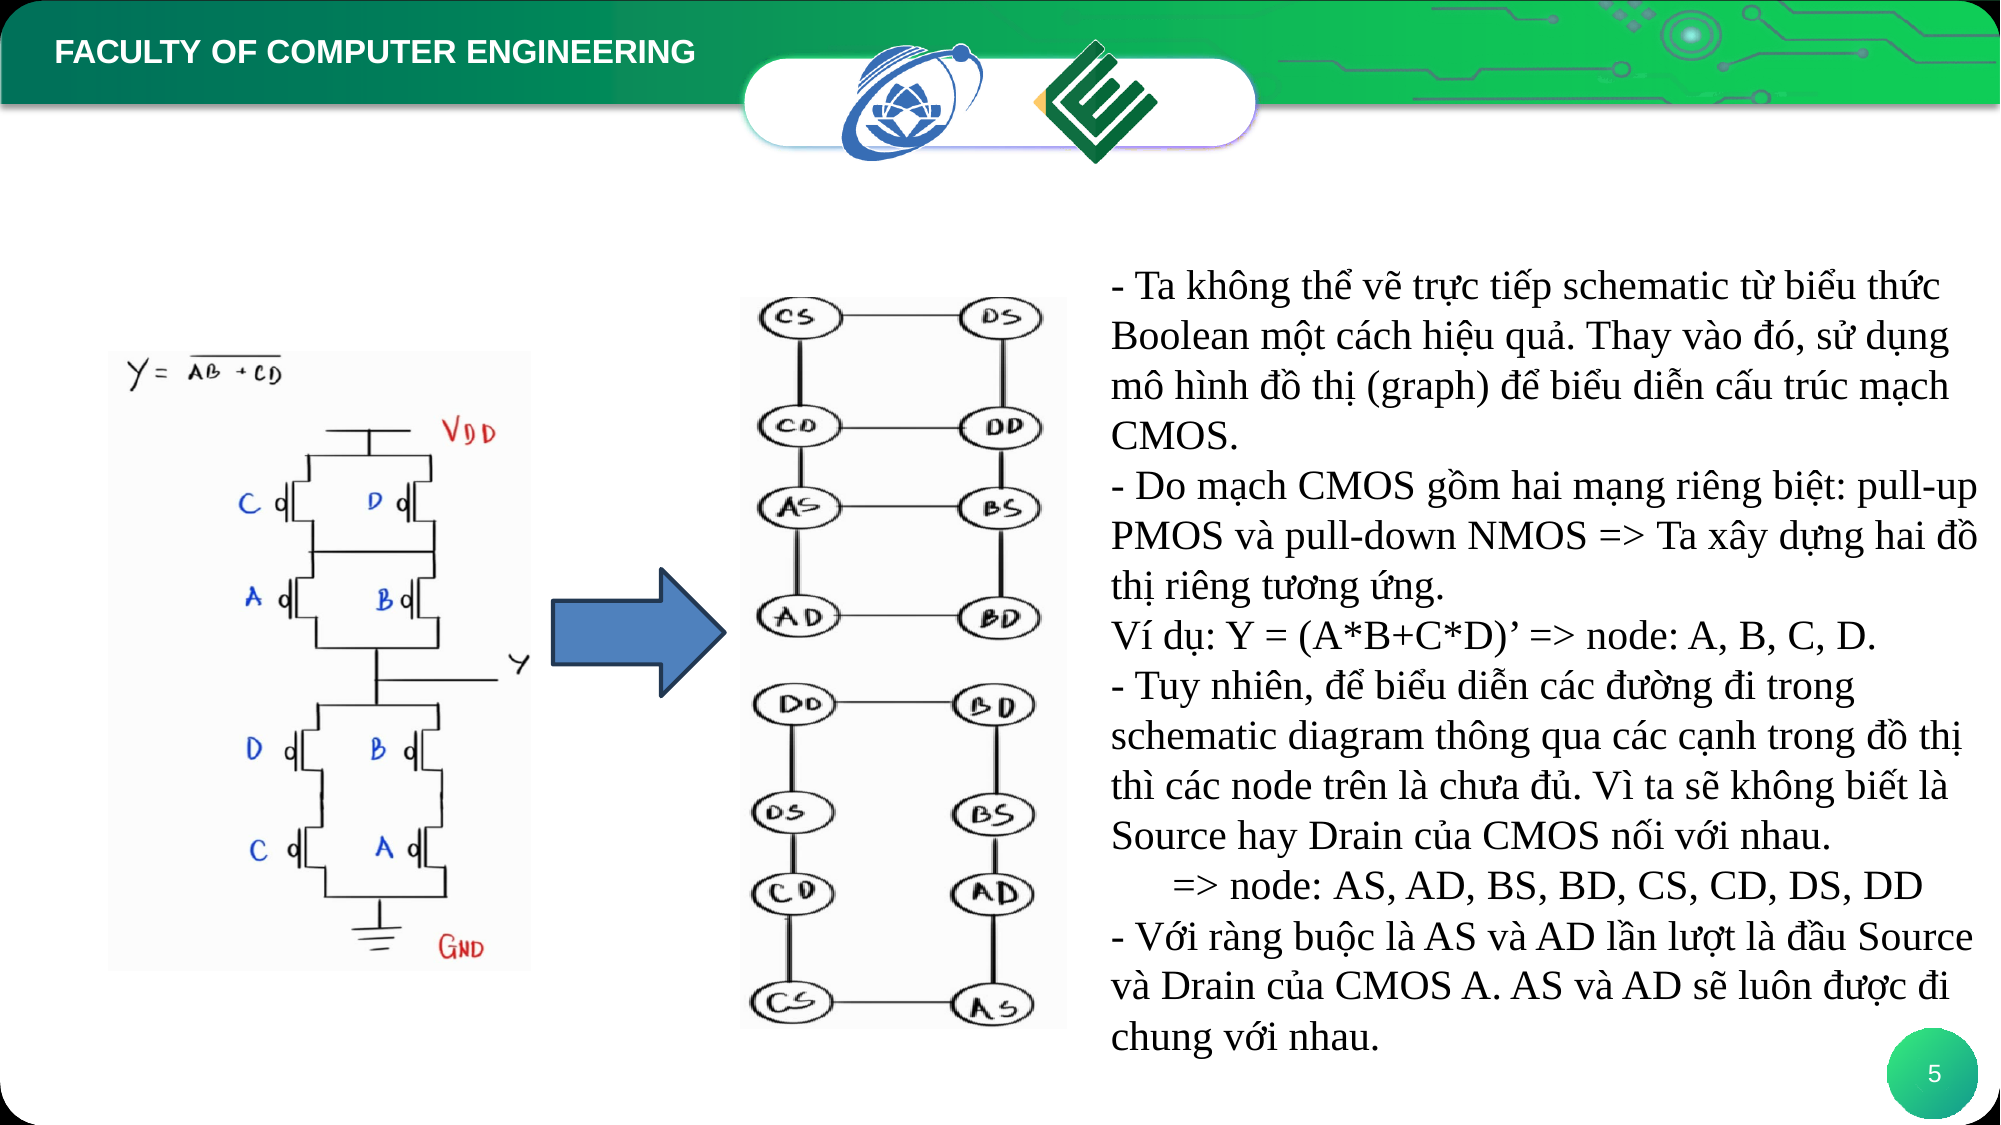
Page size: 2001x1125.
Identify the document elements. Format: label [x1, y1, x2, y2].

picture [108, 350, 531, 971]
text_box [0, 0, 2000, 1125]
picture [740, 297, 1068, 1029]
